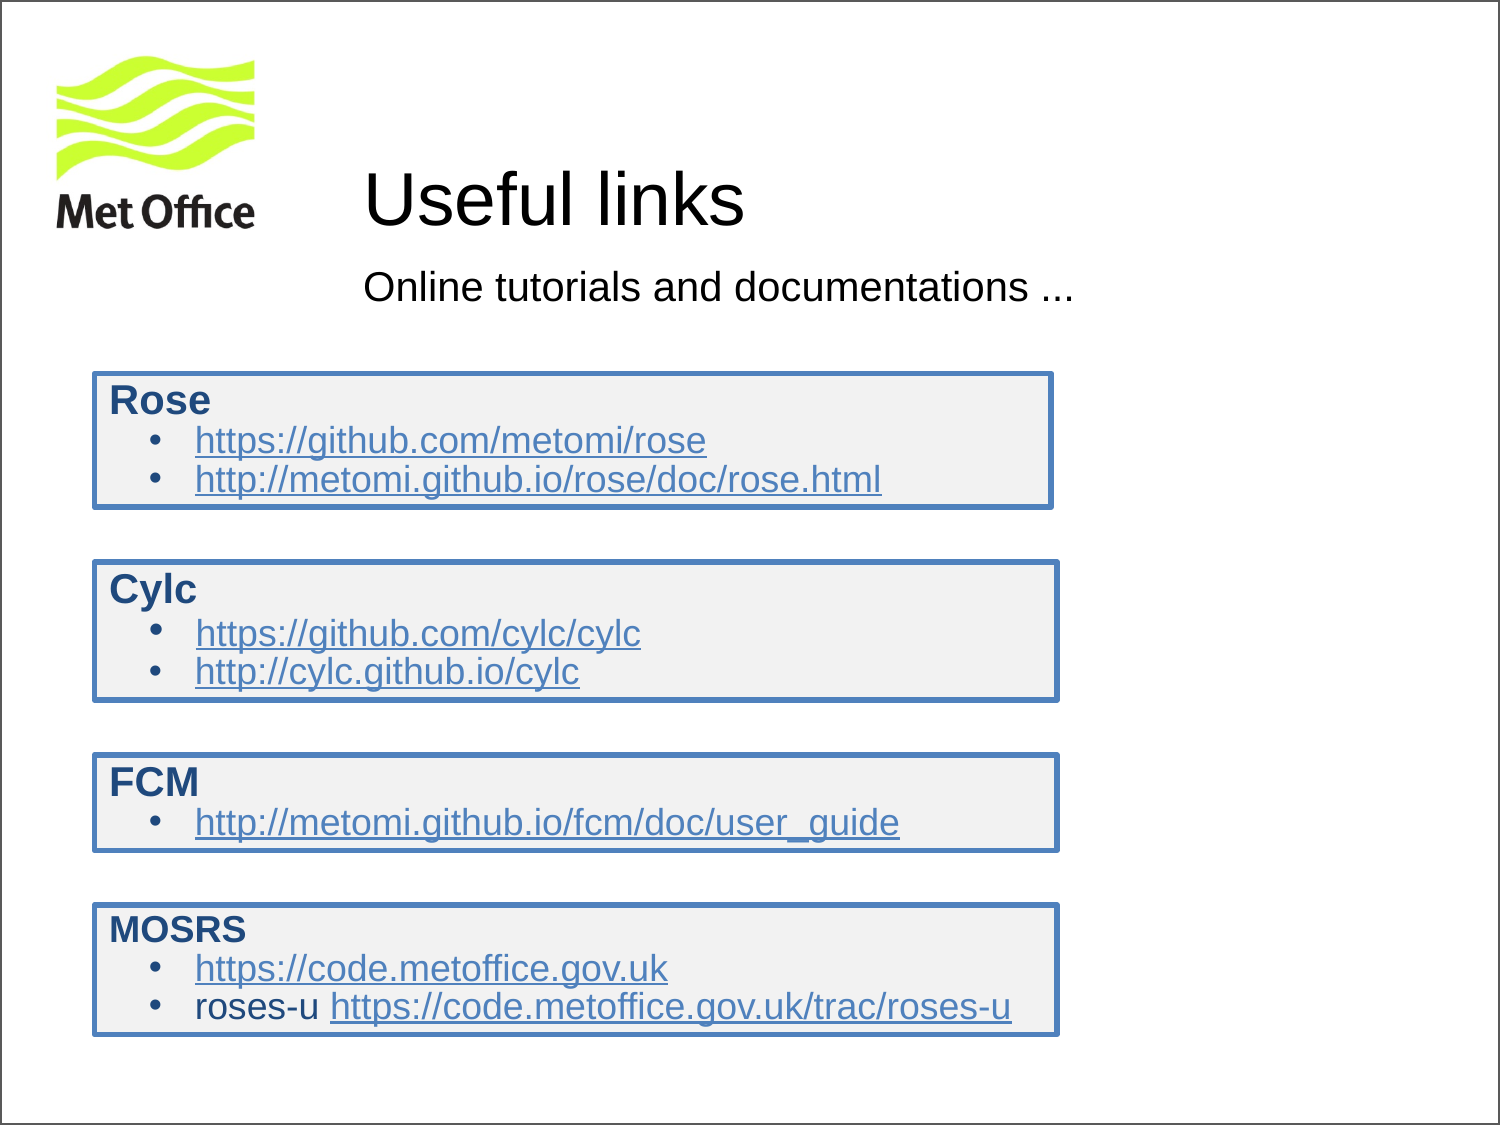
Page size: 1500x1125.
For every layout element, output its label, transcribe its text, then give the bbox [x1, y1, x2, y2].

subtitle Online tutorials and documentations ... [348, 252, 1495, 336]
text_box Rose https://github.com/metomi/rose http://metomi.github.io/rose/doc/rose.html [94, 373, 1052, 508]
text_box MOSRS https://code.metoffice.gov.uk roses-u https://code.metoffice.gov.uk/trac/roses-u [94, 905, 1057, 1035]
title Useful links [348, 94, 1495, 249]
text_box Cylc https://github.com/cylc/cylc http://cylc.github.io/cylc [94, 562, 1057, 700]
text_box FCM http://metomi.github.io/fcm/doc/user_guide [94, 755, 1057, 851]
picture [24, 21, 287, 262]
